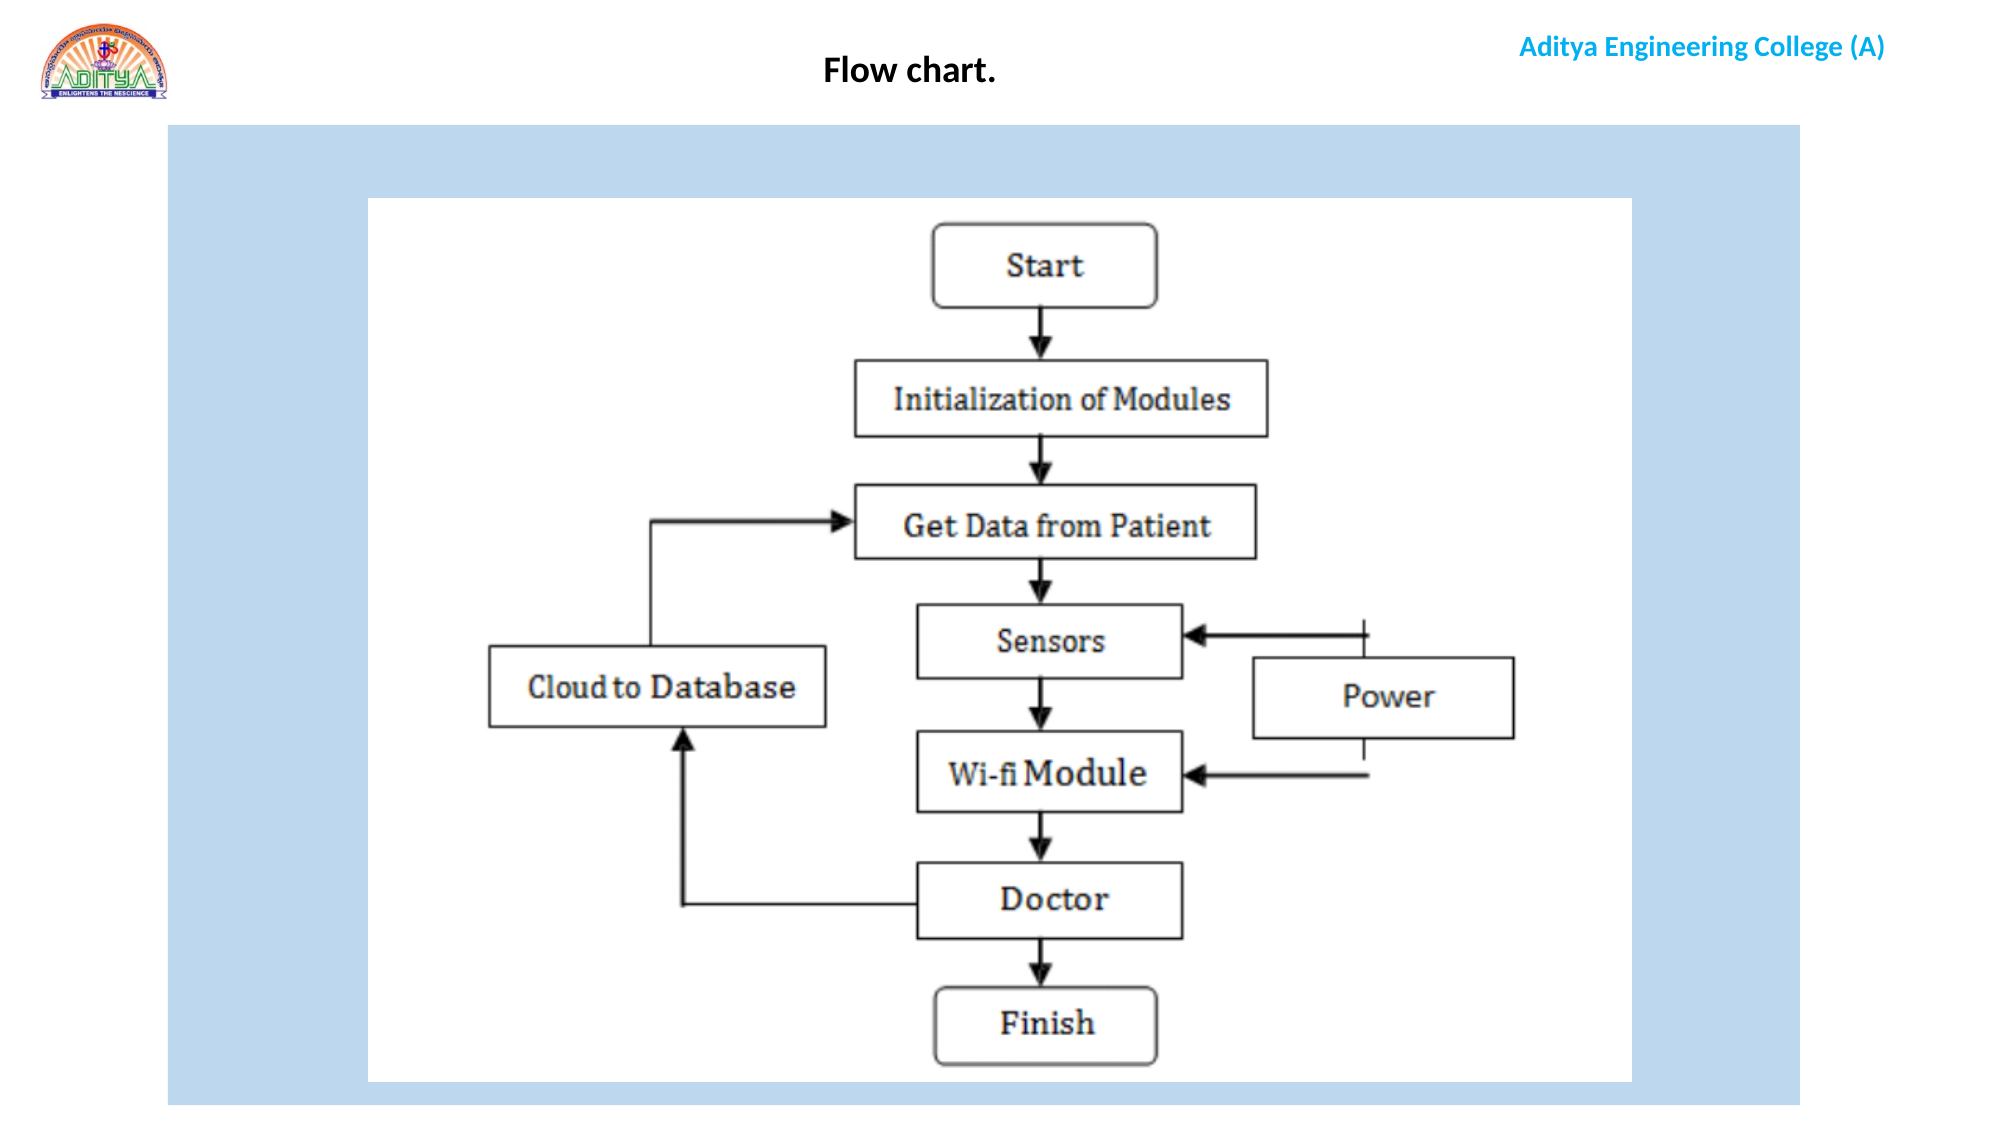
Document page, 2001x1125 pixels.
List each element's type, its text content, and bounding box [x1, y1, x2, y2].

text_box Flow chart. [621, 37, 1125, 98]
text_box Aditya Engineering College (A) [1504, 19, 1901, 70]
picture [368, 198, 1632, 1082]
picture [39, 23, 168, 100]
text_box [167, 124, 1801, 1106]
